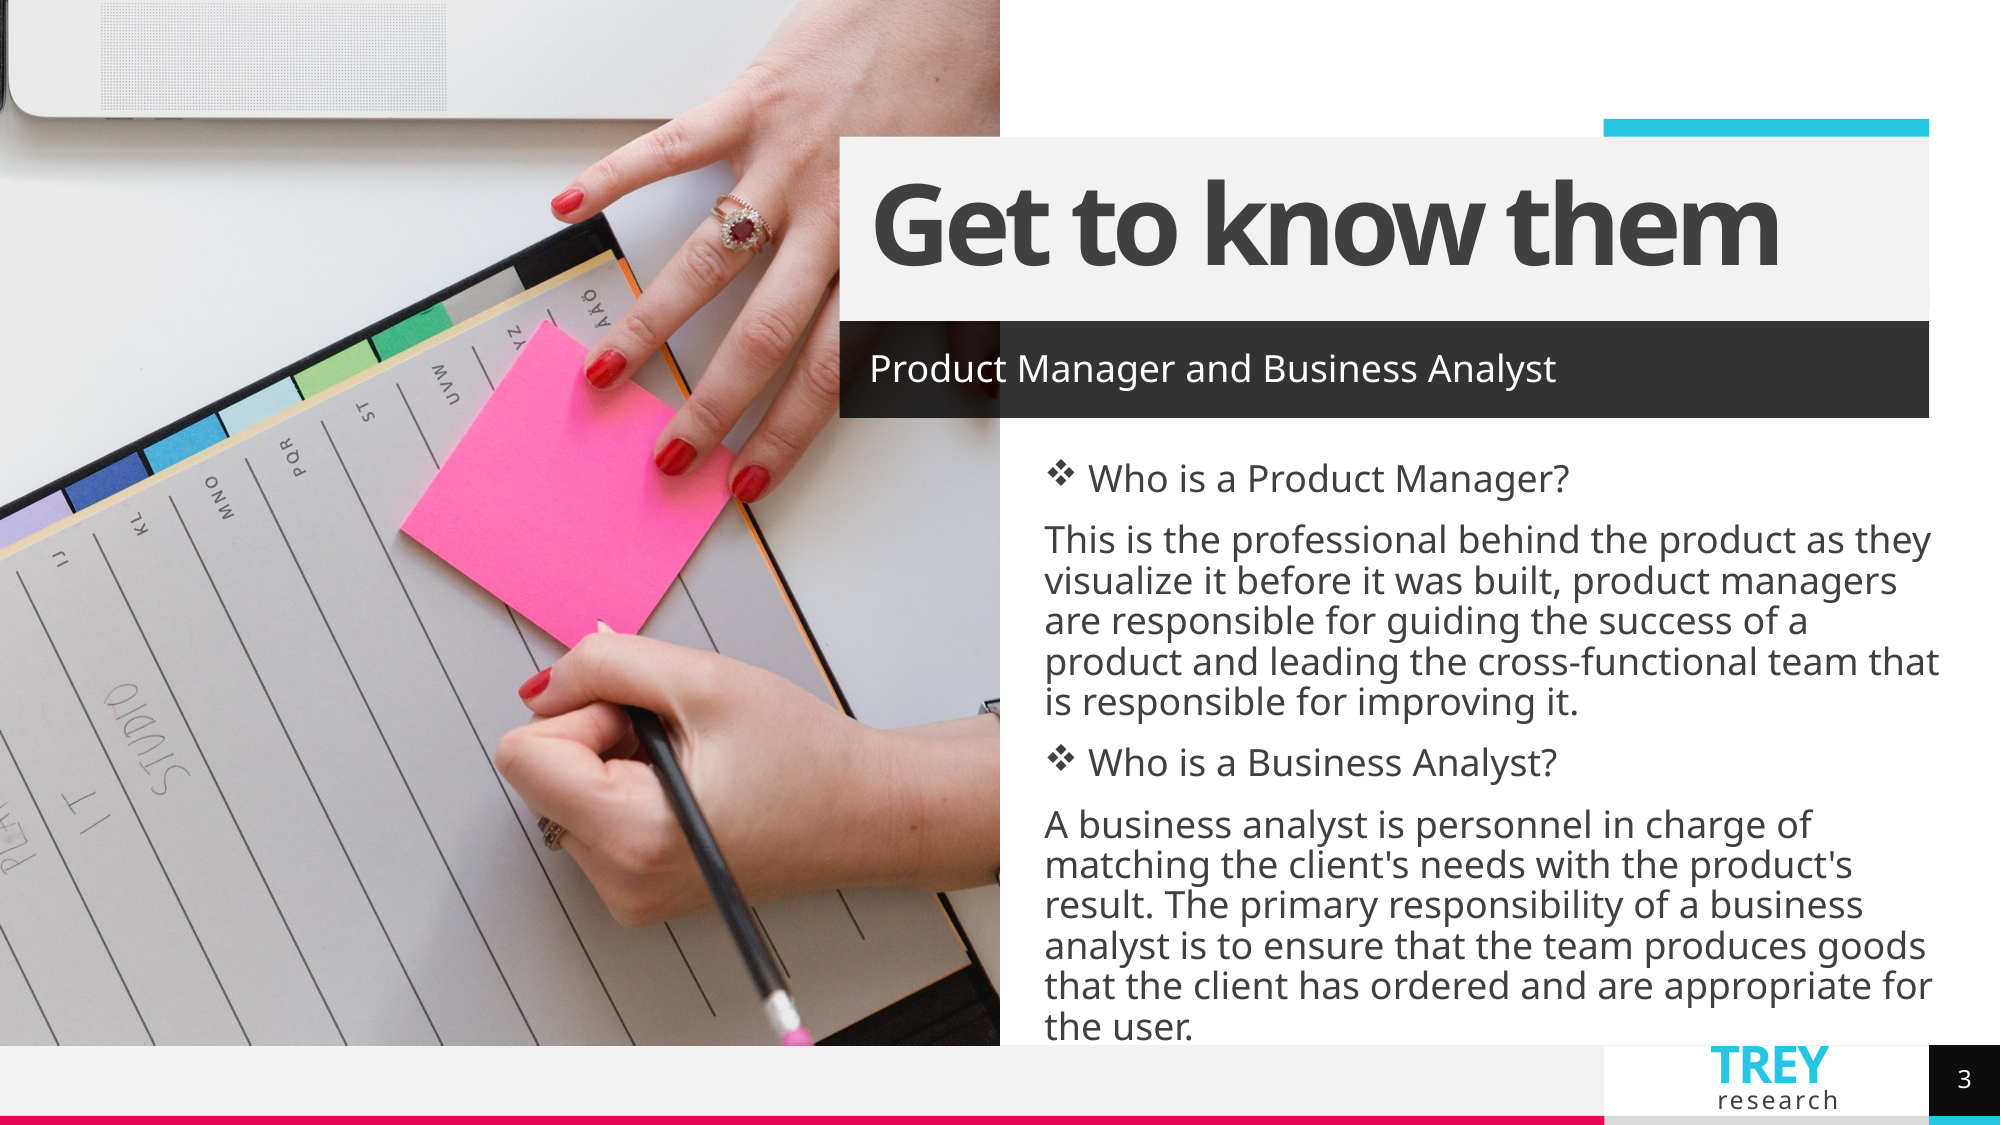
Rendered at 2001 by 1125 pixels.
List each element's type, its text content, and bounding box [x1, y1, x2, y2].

picture [0, 0, 1000, 1046]
list Who is a Product Manager? This is the professional behind the product as they visualize it before it was built, product managers are responsible for guiding the success of a product and leading the cross-functional team that is responsible for improving it. Who is a Business Analyst? A business analyst is personnel in charge of matching the client's needs with the product's result. The primary responsibility of a business analyst is to ensure that the team produces goods that the client has ordered and are appropriate for the user. [1044, 460, 1942, 1025]
list Product Manager and Business Analyst [1000, 321, 1930, 418]
title Get to know them [1000, 136, 1930, 321]
text_box [1603, 118, 1930, 136]
slide_number 3 [1929, 1045, 2000, 1116]
